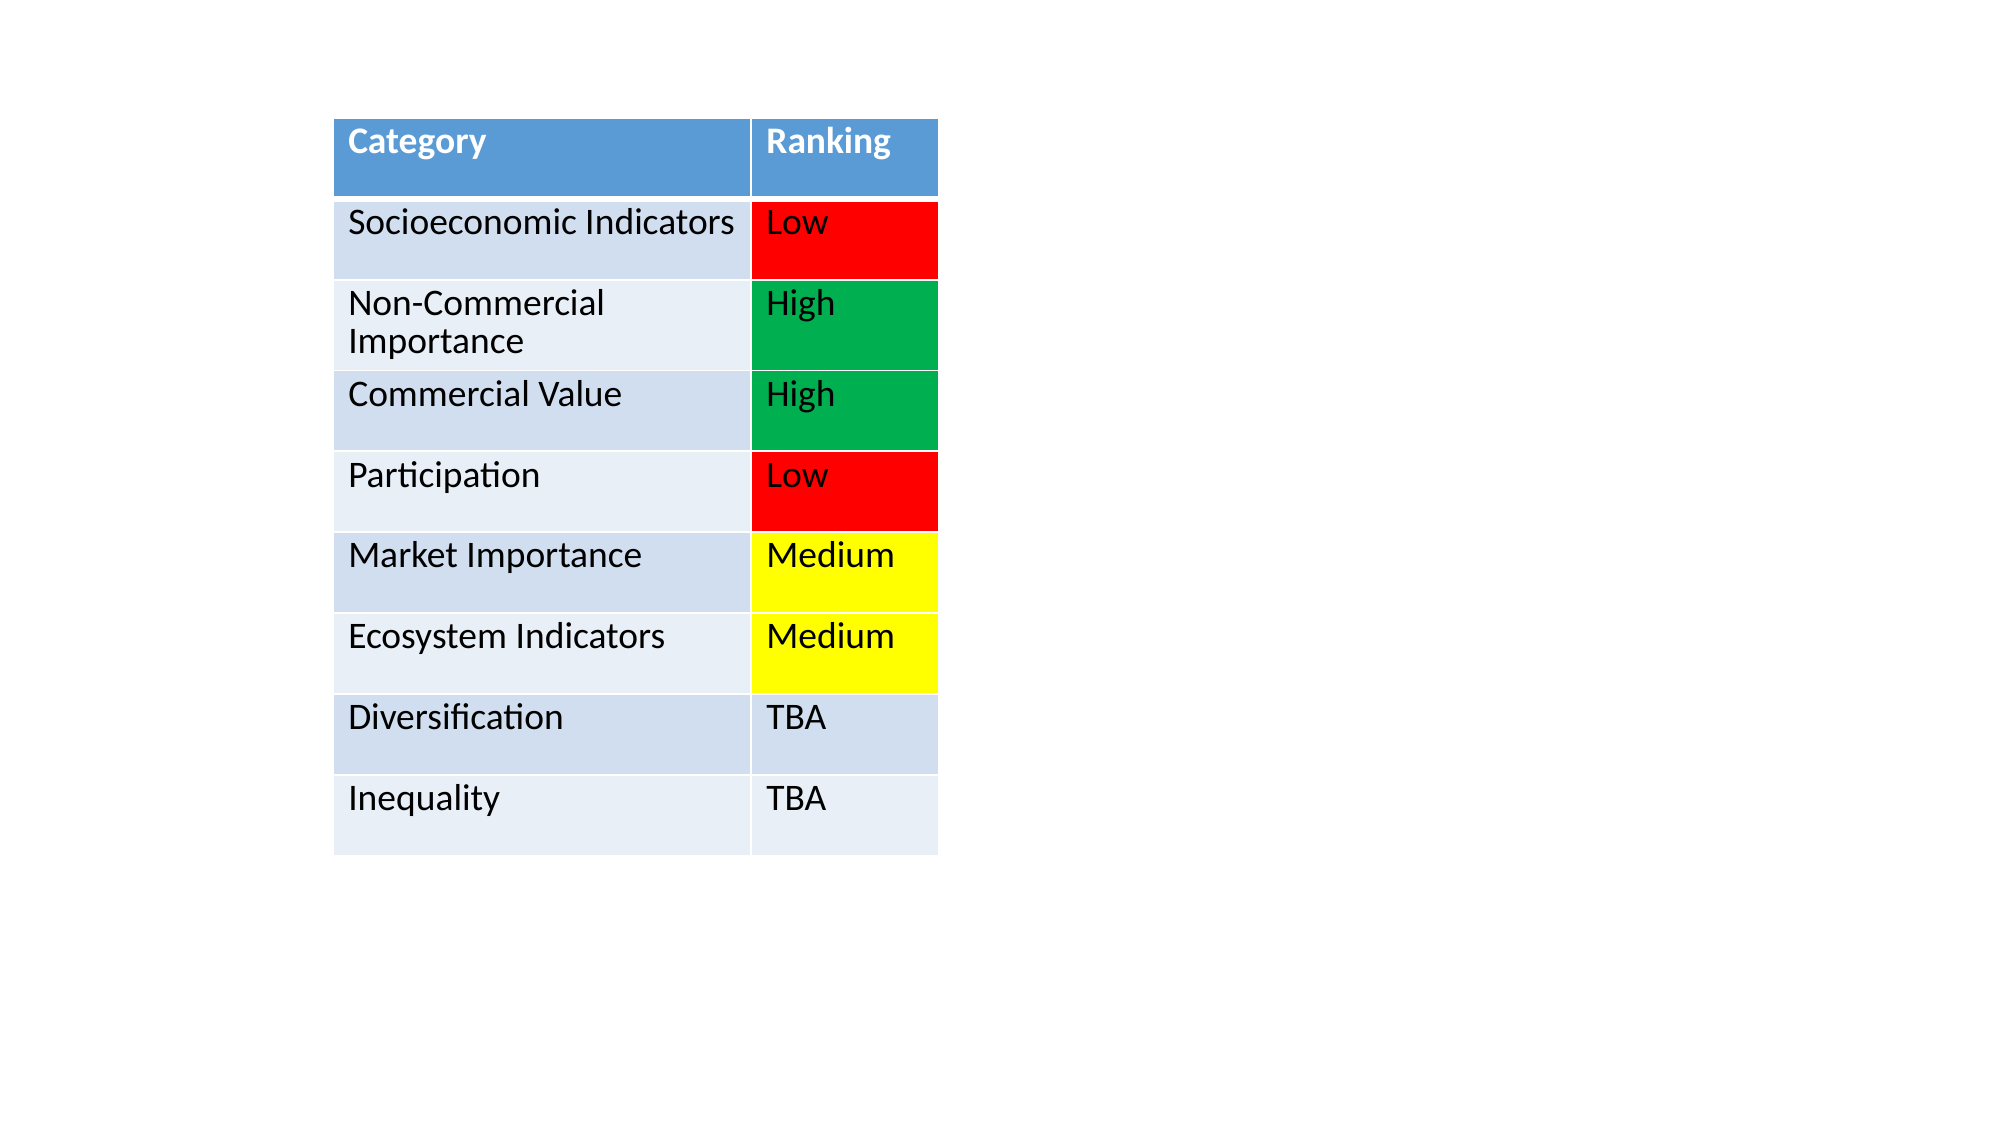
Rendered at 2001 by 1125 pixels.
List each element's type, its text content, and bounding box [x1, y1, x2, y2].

table_cell TBA [752, 695, 938, 774]
table_cell Medium [752, 533, 938, 612]
table_cell Inequality [334, 776, 750, 855]
table_cell Low [752, 452, 938, 531]
table_header Category [334, 119, 750, 196]
table_cell TBA [752, 776, 938, 855]
table_cell Market Importance [334, 533, 750, 612]
table_cell Ecosystem Indicators [334, 614, 750, 693]
table_cell High [752, 281, 938, 370]
table_header Ranking [752, 119, 938, 196]
table_cell Participation [334, 452, 750, 531]
table_cell Commercial Value [334, 371, 750, 450]
table_cell Medium [752, 614, 938, 693]
table_cell High [752, 371, 938, 450]
table_cell Non-Commercial Importance [334, 281, 750, 370]
table_cell Diversification [334, 695, 750, 774]
table_cell Socioeconomic Indicators [334, 202, 750, 279]
table_cell Low [752, 202, 938, 279]
